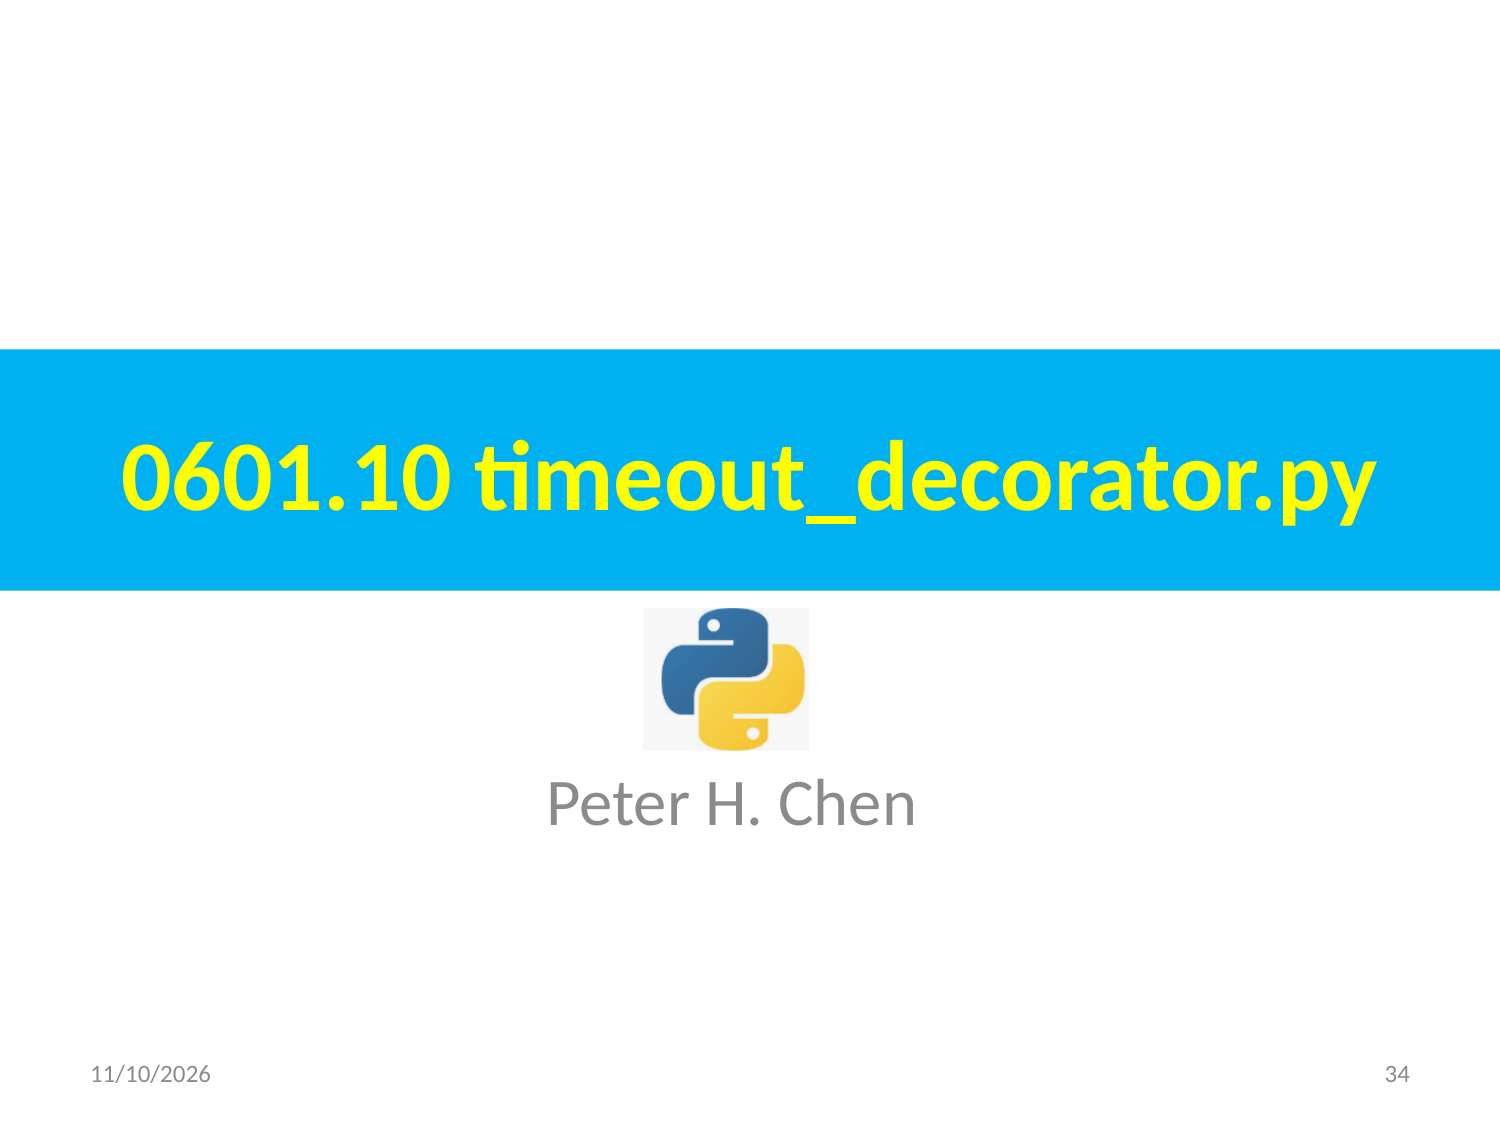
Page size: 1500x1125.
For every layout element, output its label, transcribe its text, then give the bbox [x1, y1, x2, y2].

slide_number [75, 1042, 425, 1103]
title 0601.10 timeout_decorator.py [0, 349, 1500, 591]
subtitle Peter H. Chen [206, 751, 1257, 866]
picture [643, 606, 809, 752]
slide_number 34 [1074, 1042, 1425, 1103]
